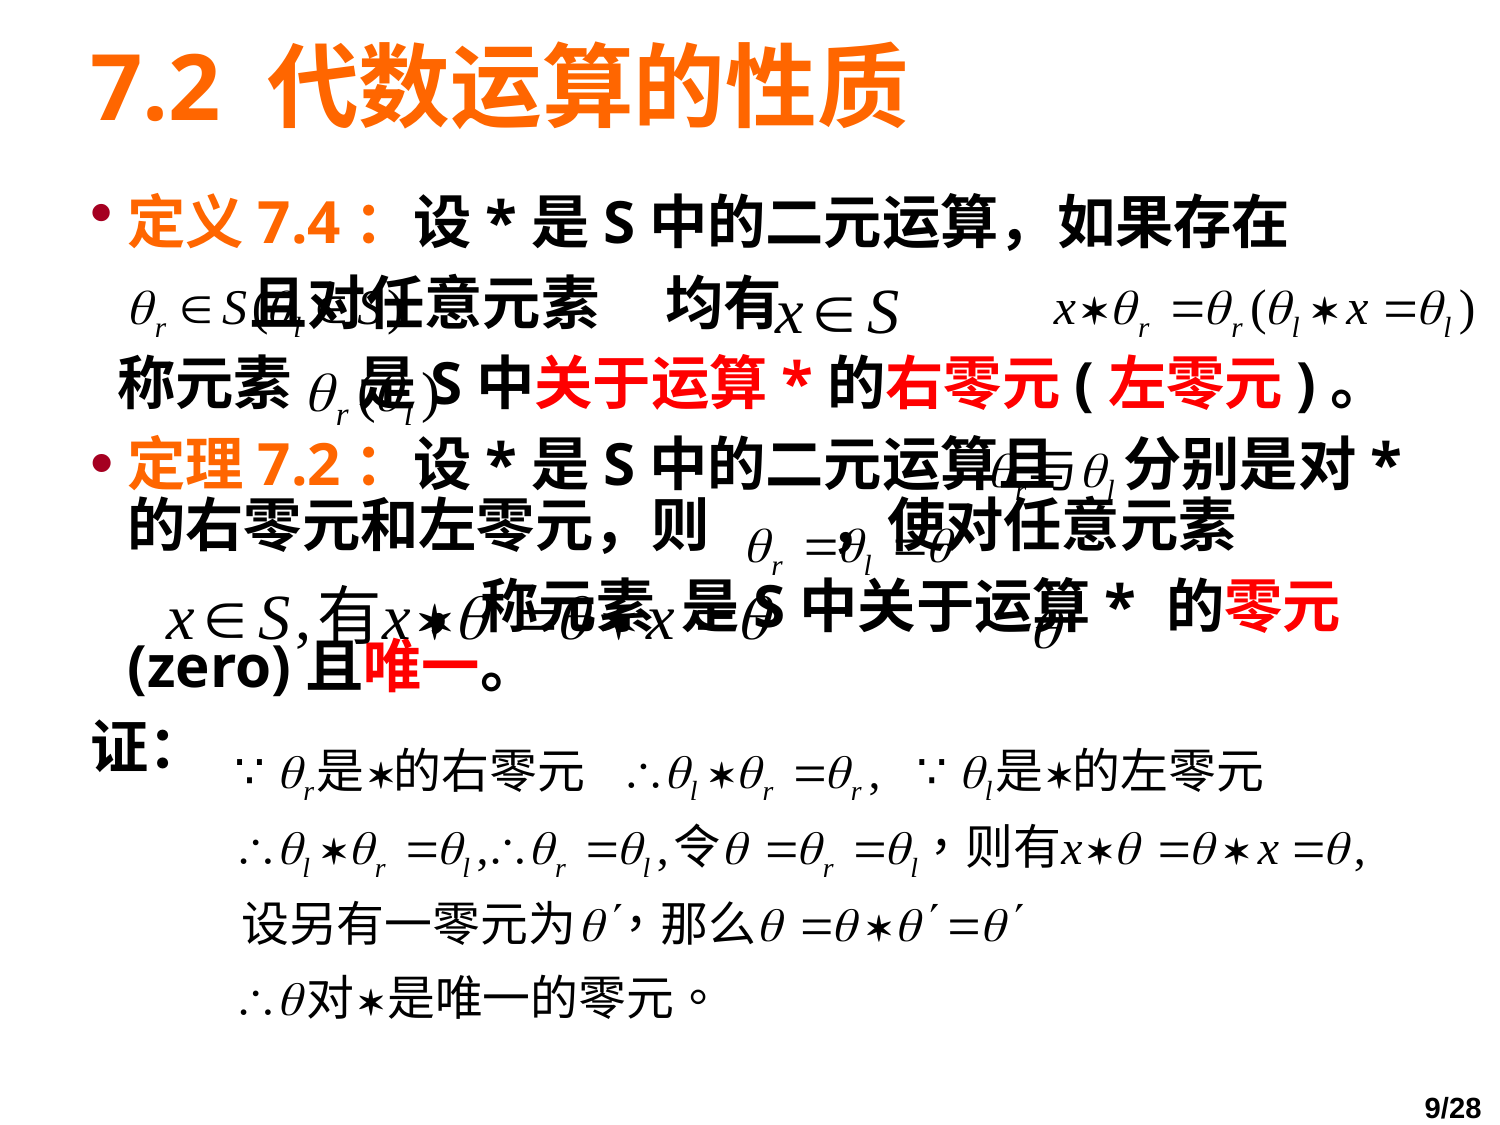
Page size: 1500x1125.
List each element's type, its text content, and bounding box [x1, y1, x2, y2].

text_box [122, 274, 411, 351]
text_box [762, 274, 919, 351]
title 7.2 代数运算的性质 [74, 37, 1426, 143]
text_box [235, 741, 1374, 1030]
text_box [739, 512, 965, 588]
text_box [1043, 274, 1486, 351]
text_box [1024, 595, 1076, 663]
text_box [299, 354, 451, 440]
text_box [153, 574, 787, 667]
list 定义7.4：设*是S中的二元运算，如果存在 且对任意元素 均有 称元素 是S中关于运算*的右零元(左零元)。 定理7.2：设*是S中的二元运算且 分别是对*的右零元和左零元，则 ，使对任意元素 ，称元素 是S中关于运算* 的零元(zero)且唯一。 证： [75, 187, 1425, 1088]
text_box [983, 437, 1126, 513]
